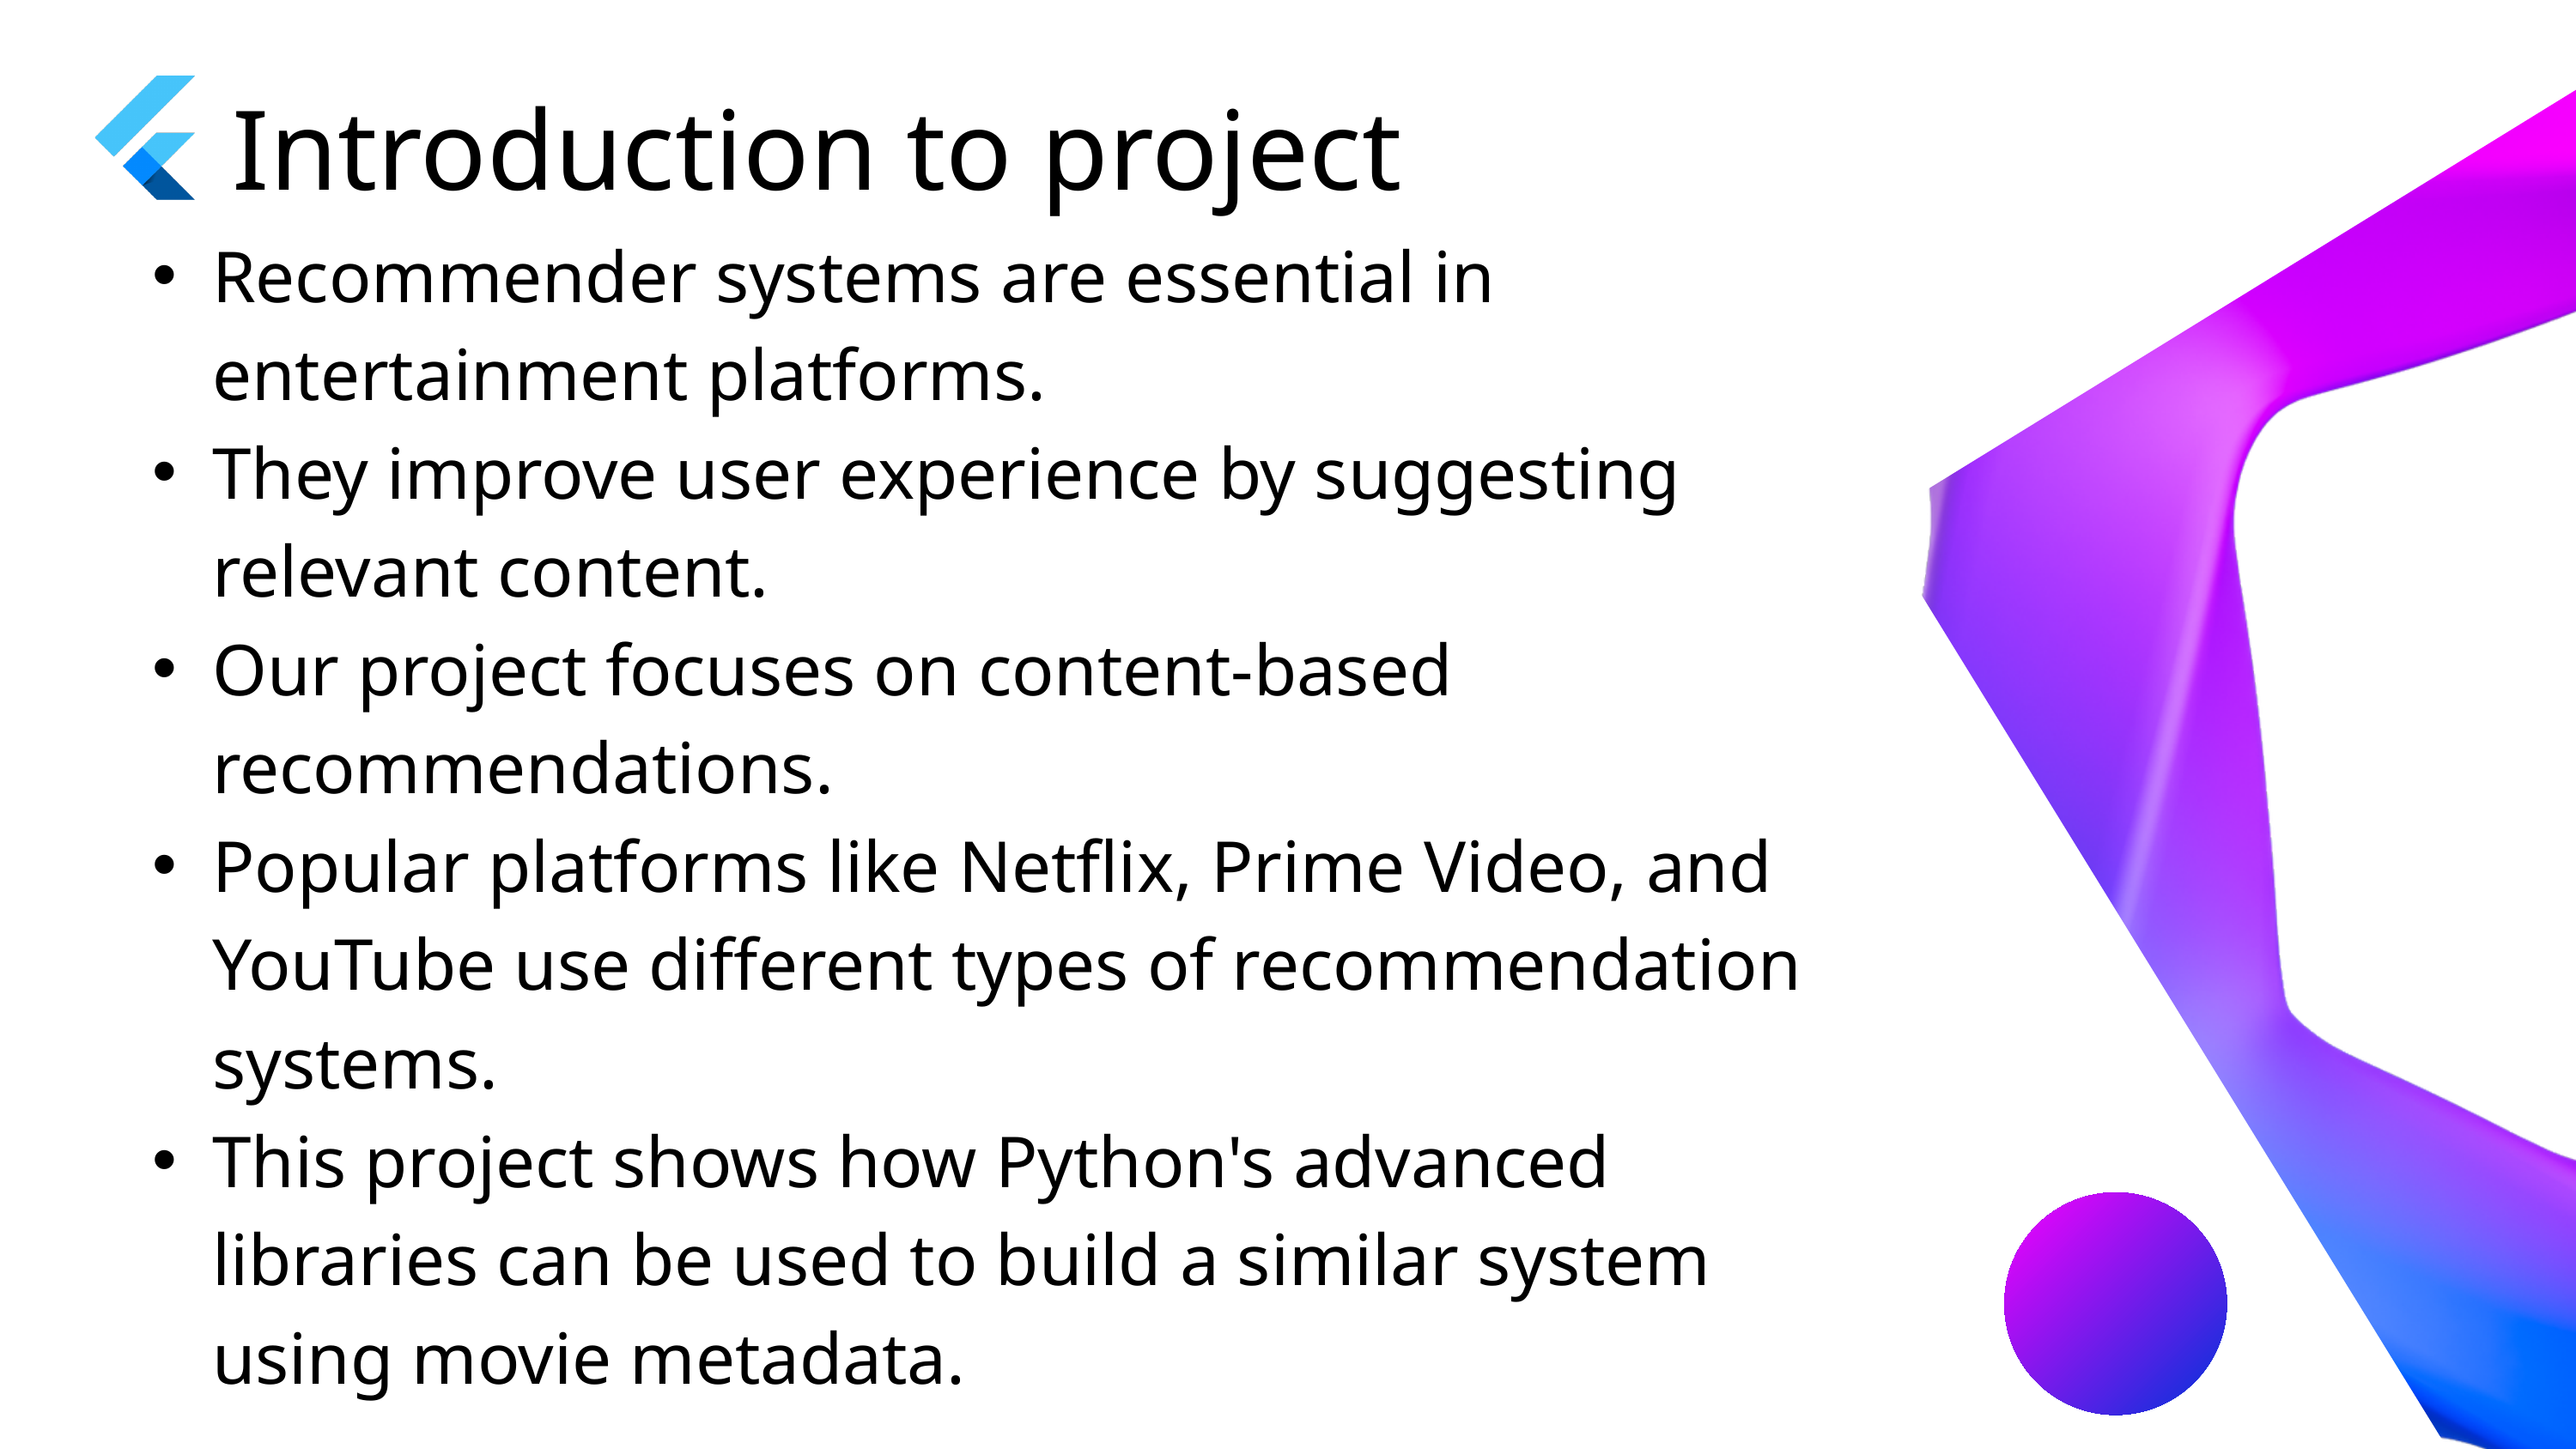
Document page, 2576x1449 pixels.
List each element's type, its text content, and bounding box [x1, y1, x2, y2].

text_box Introduction to project [232, 58, 2484, 213]
text_box [94, 76, 195, 200]
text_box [2004, 1191, 2227, 1416]
text_box [1875, 89, 2576, 1449]
text_box Recommender systems are essential in entertainment platforms. They improve user experience by suggesting relevant content. Our project focuses on content-based recommendations. Popular platforms like Netflix, Prime Video, and YouTube use different types of recommendation systems. This project shows how Python's advanced libraries can be used to build a similar system using movie metadata. [93, 217, 1825, 1449]
